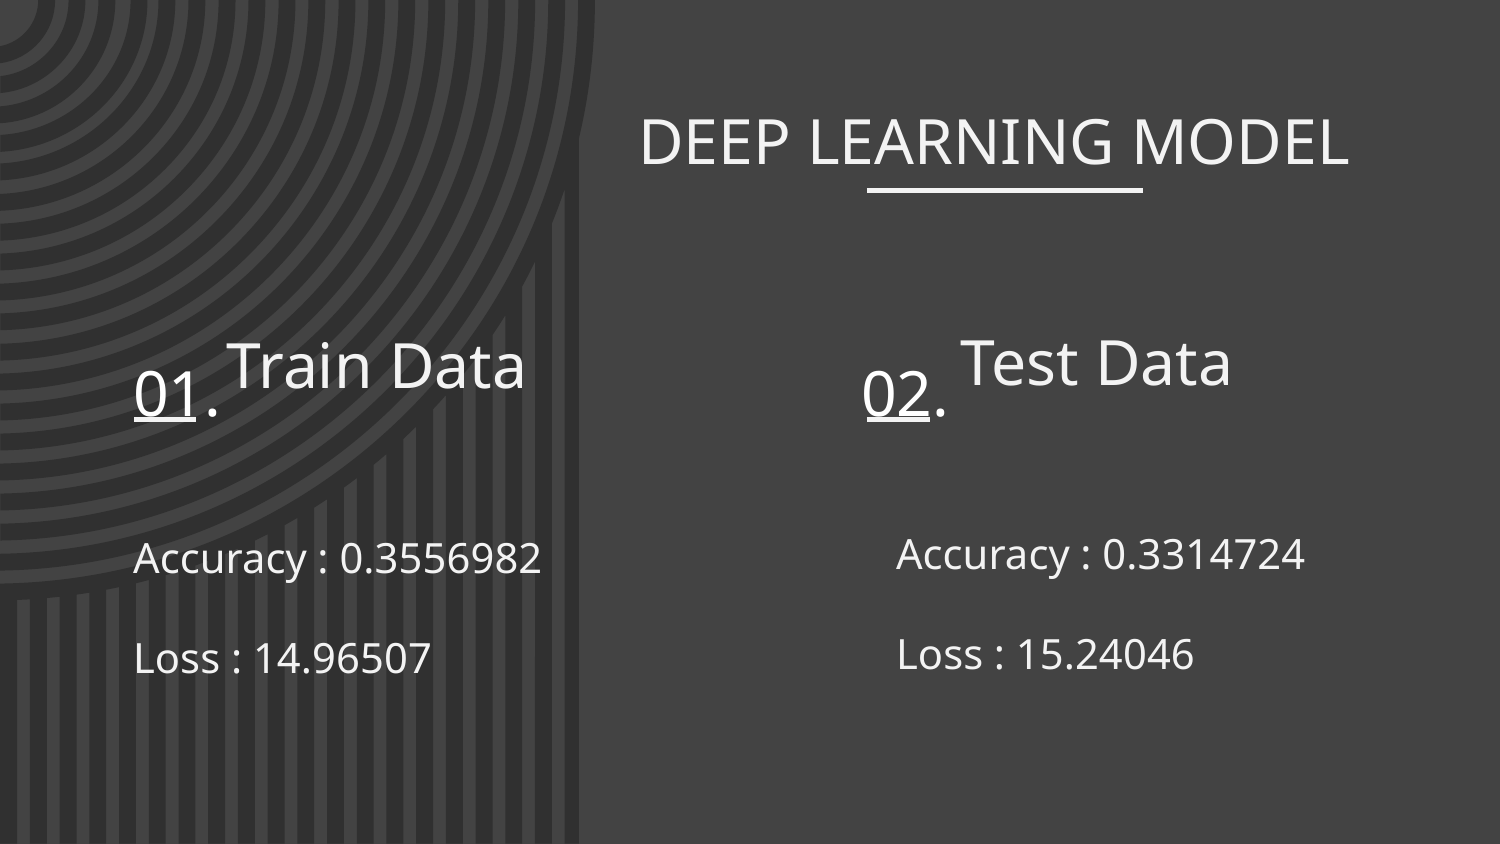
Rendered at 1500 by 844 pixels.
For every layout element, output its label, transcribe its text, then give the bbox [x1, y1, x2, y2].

subtitle Train Data [211, 311, 748, 561]
text_box Accuracy : 0.3556982 Loss : 14.96507 [118, 517, 654, 767]
text_box Accuracy : 0.3314724 Loss : 15.24046 [881, 513, 1368, 678]
subtitle 02. [846, 345, 945, 444]
subtitle Test Data [945, 308, 1500, 558]
title DEEP LEARNING MODEL [118, 87, 1382, 240]
subtitle 01. [118, 345, 654, 444]
